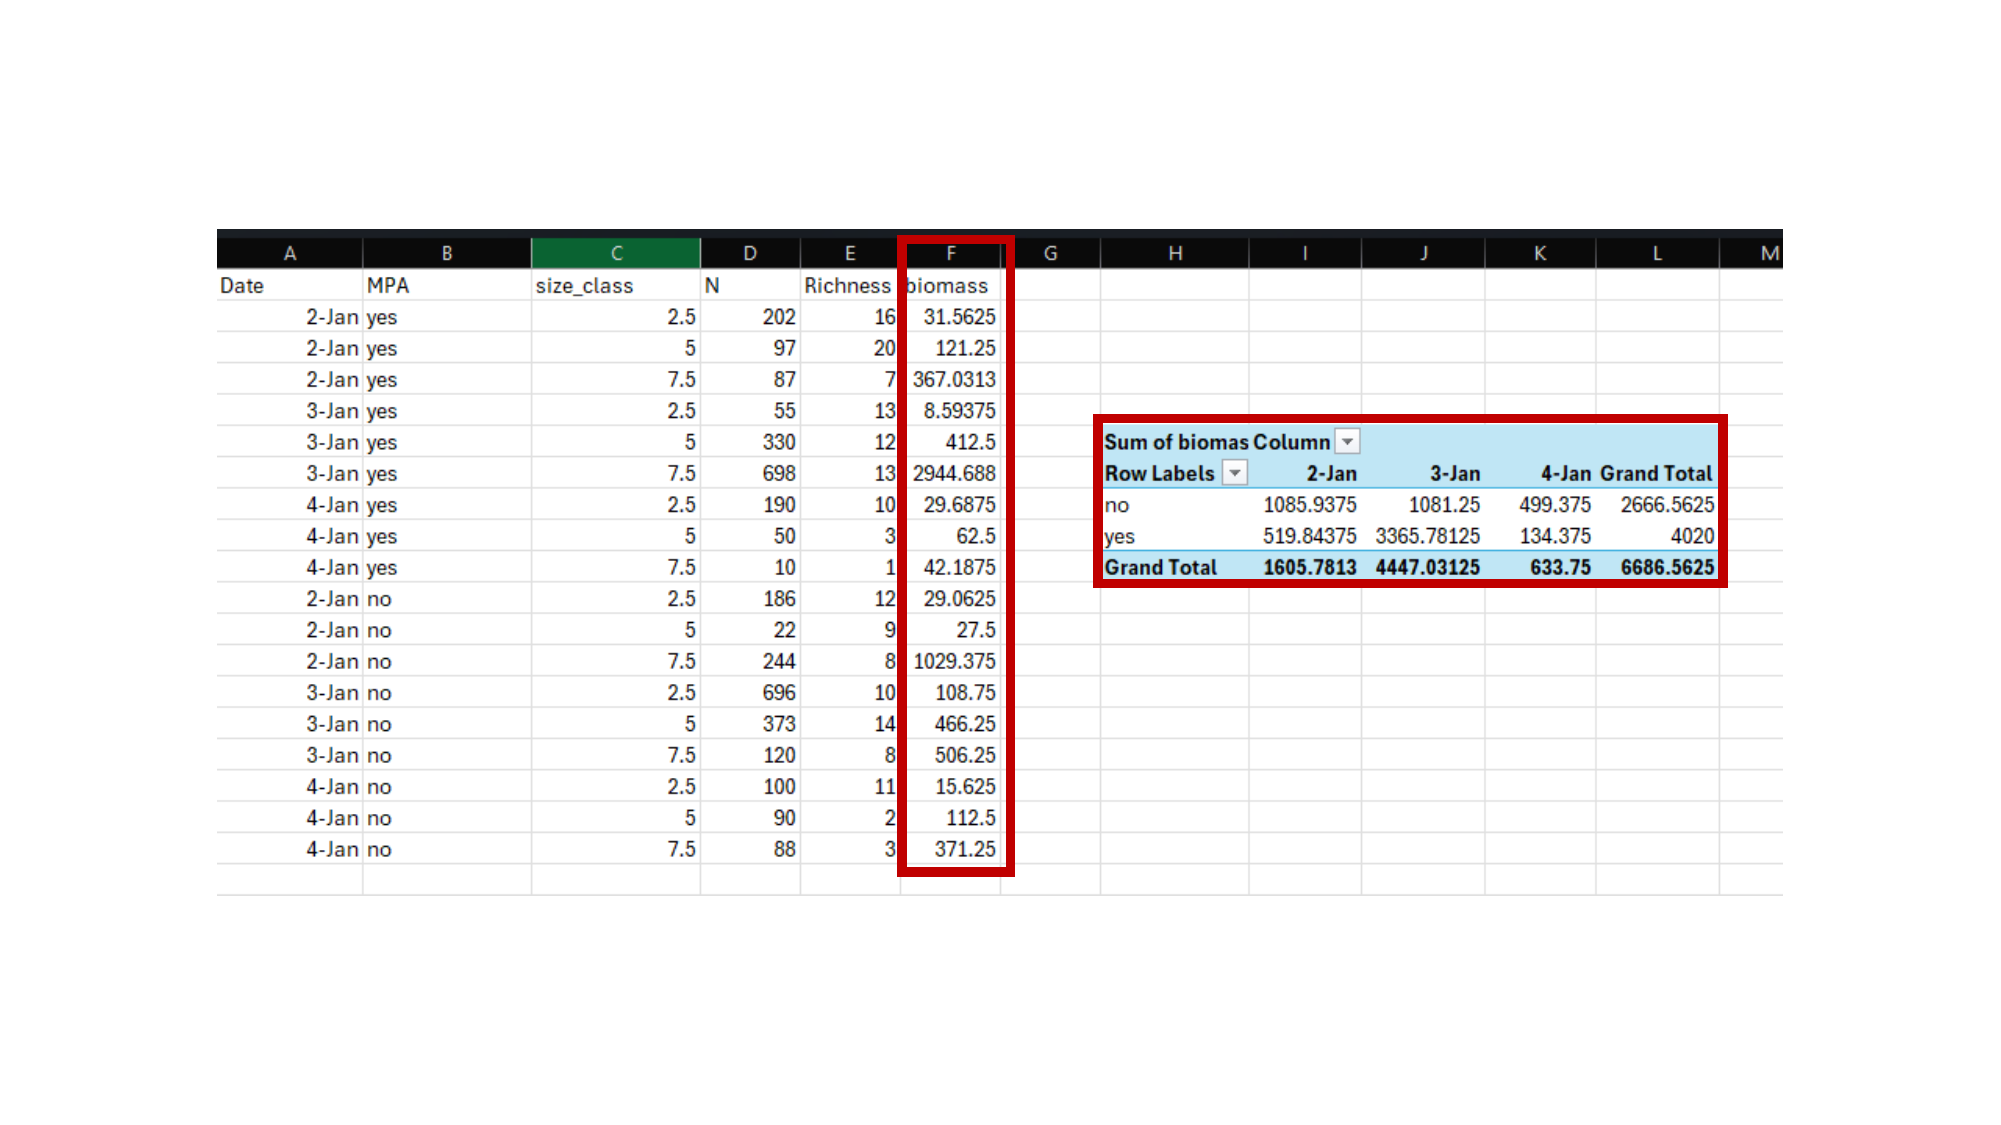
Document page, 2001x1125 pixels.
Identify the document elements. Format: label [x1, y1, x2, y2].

text_box [216, 229, 1784, 896]
